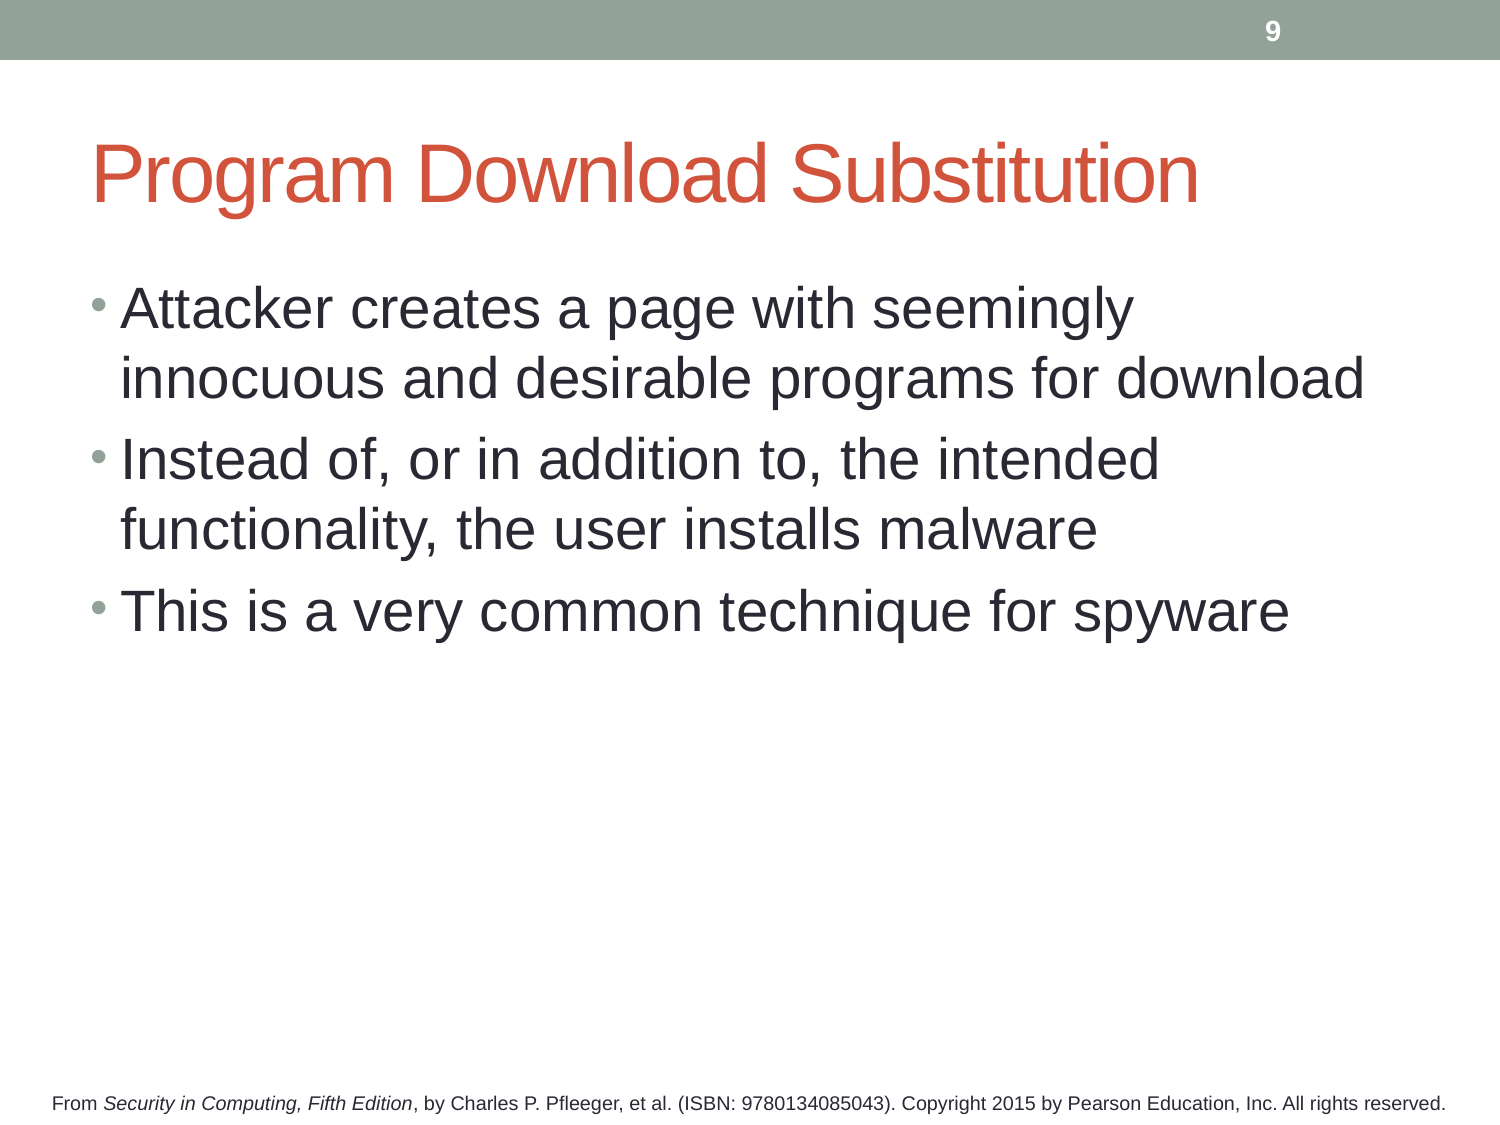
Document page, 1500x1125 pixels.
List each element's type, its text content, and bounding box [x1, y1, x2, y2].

title Program Download Substitution [75, 87, 1425, 250]
footer From Security in Computing, Fifth Edition, by Charles P. Pfleeger, et al. (ISBN: 9780134085043). Copyright 2015 by Pearson Education, Inc. All rights reserved. [0, 1075, 1500, 1125]
list Attacker creates a page with seemingly innocuous and desirable programs for download Instead of, or in addition to, the intended functionality, the user installs malware This is a very common technique for spyware [75, 262, 1425, 1063]
slide_number 9 [1250, 3, 1425, 57]
